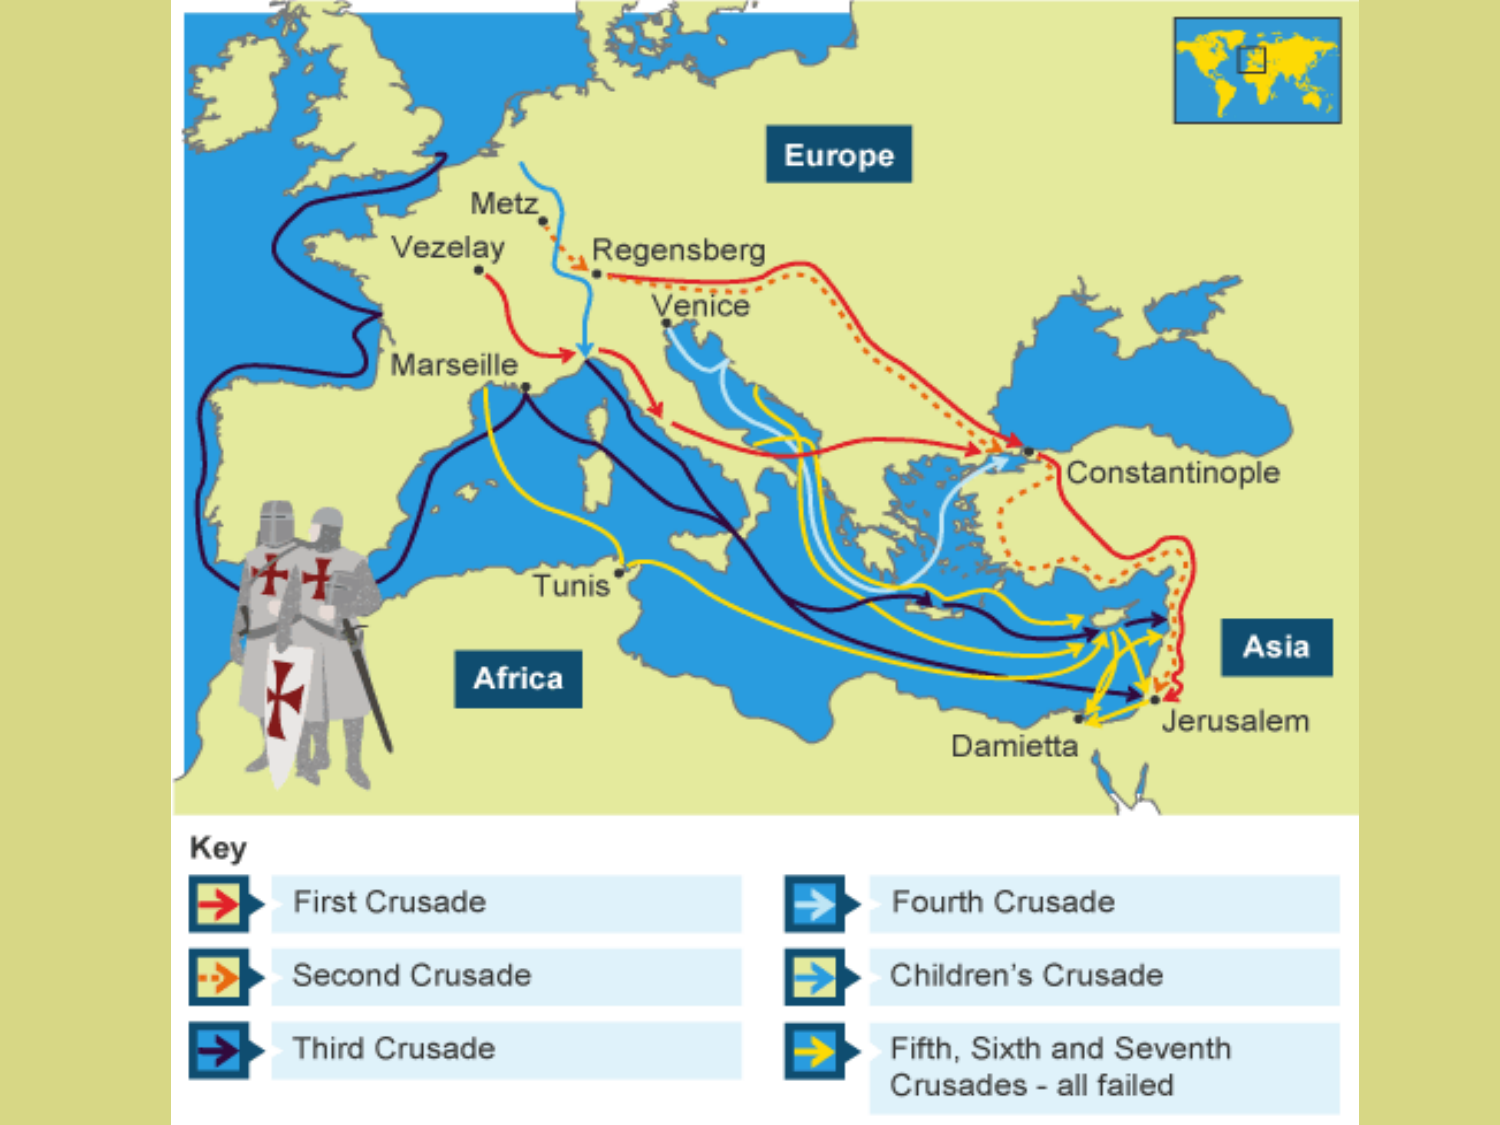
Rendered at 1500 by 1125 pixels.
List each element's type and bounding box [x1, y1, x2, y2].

picture [170, 0, 1359, 1125]
